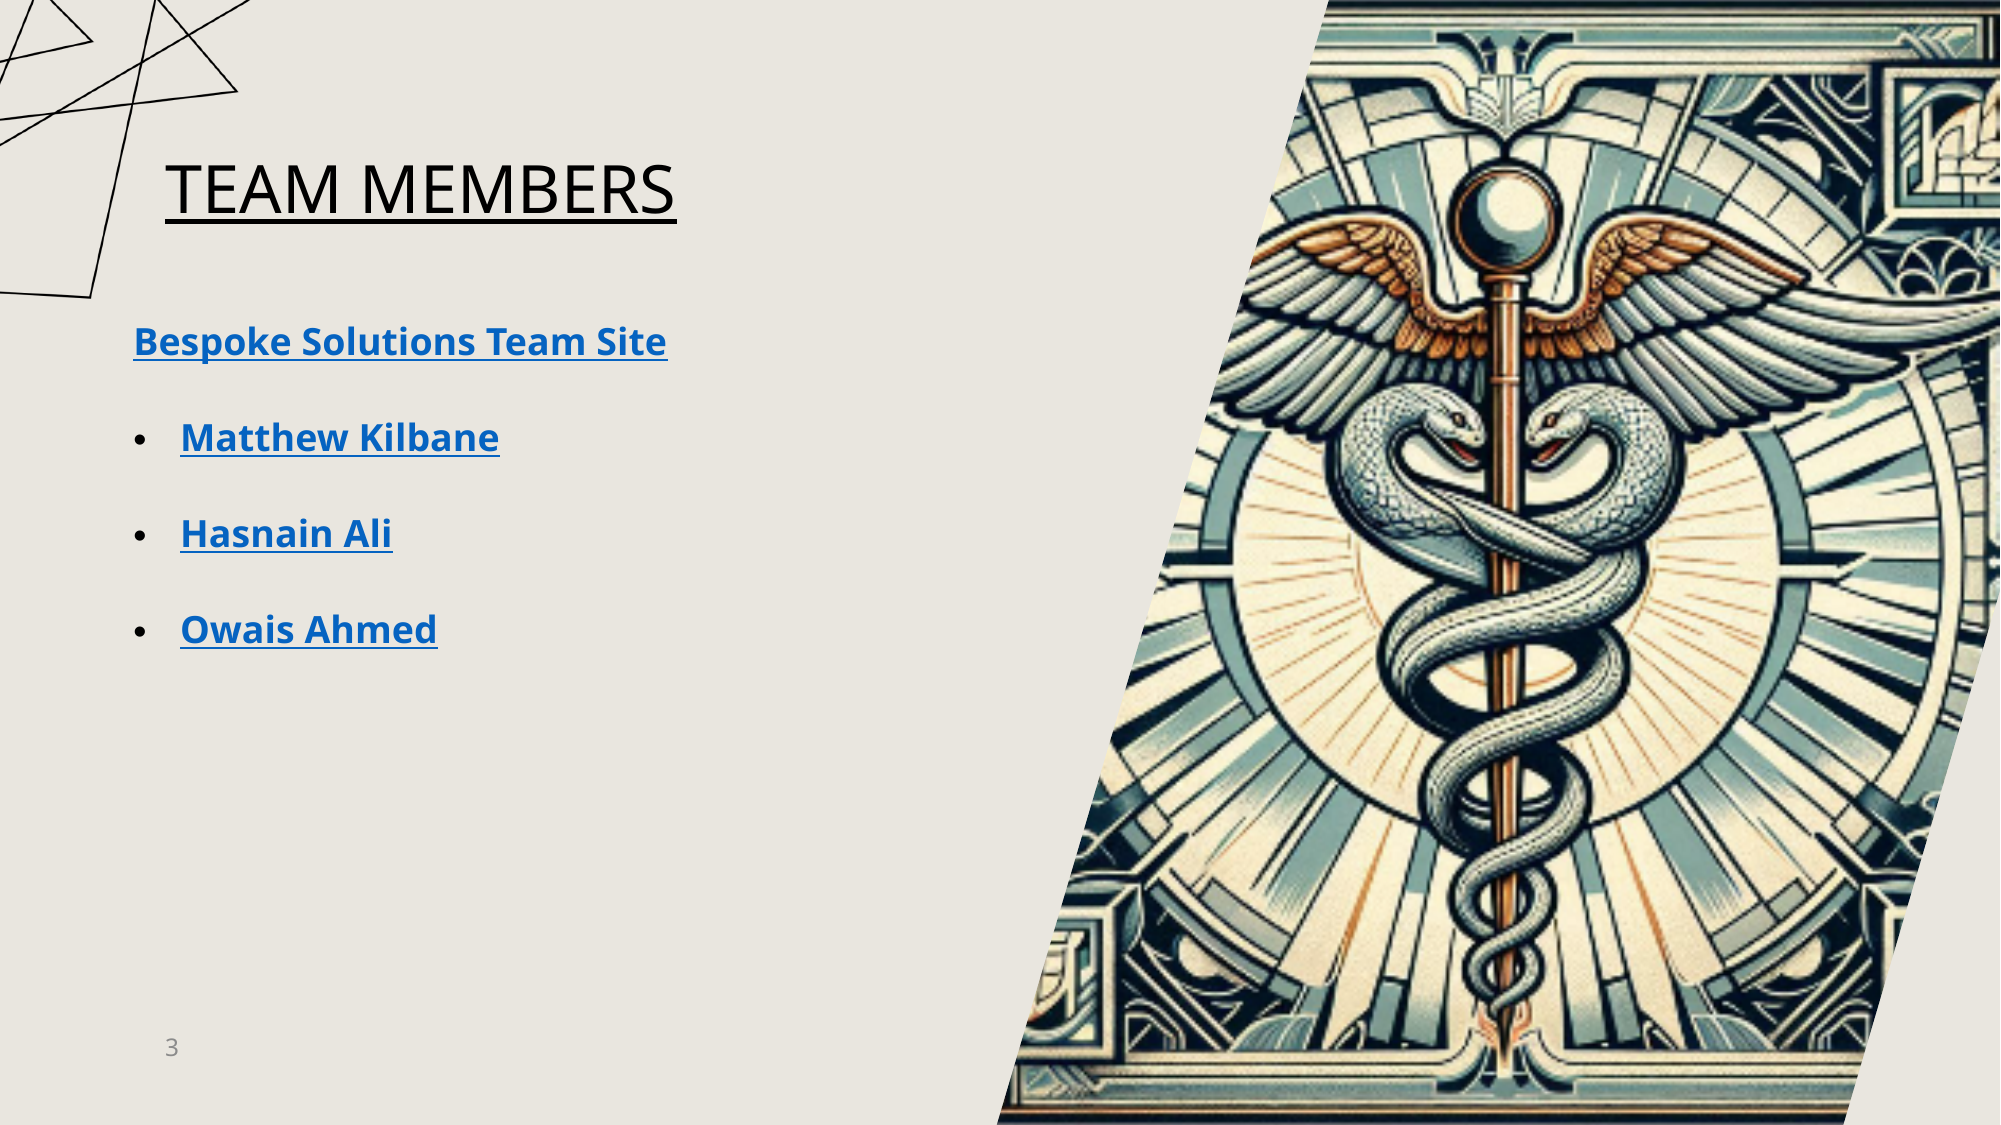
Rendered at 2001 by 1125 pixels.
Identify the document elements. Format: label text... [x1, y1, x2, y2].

picture [0, 0, 274, 311]
text_box Bespoke Solutions Team Site Matthew Kilbane Hasnain Ali Owais Ahmed [118, 310, 683, 710]
slide_number 3 [150, 1024, 254, 1074]
picture [996, 0, 2000, 1125]
title Team Members [150, 73, 996, 311]
